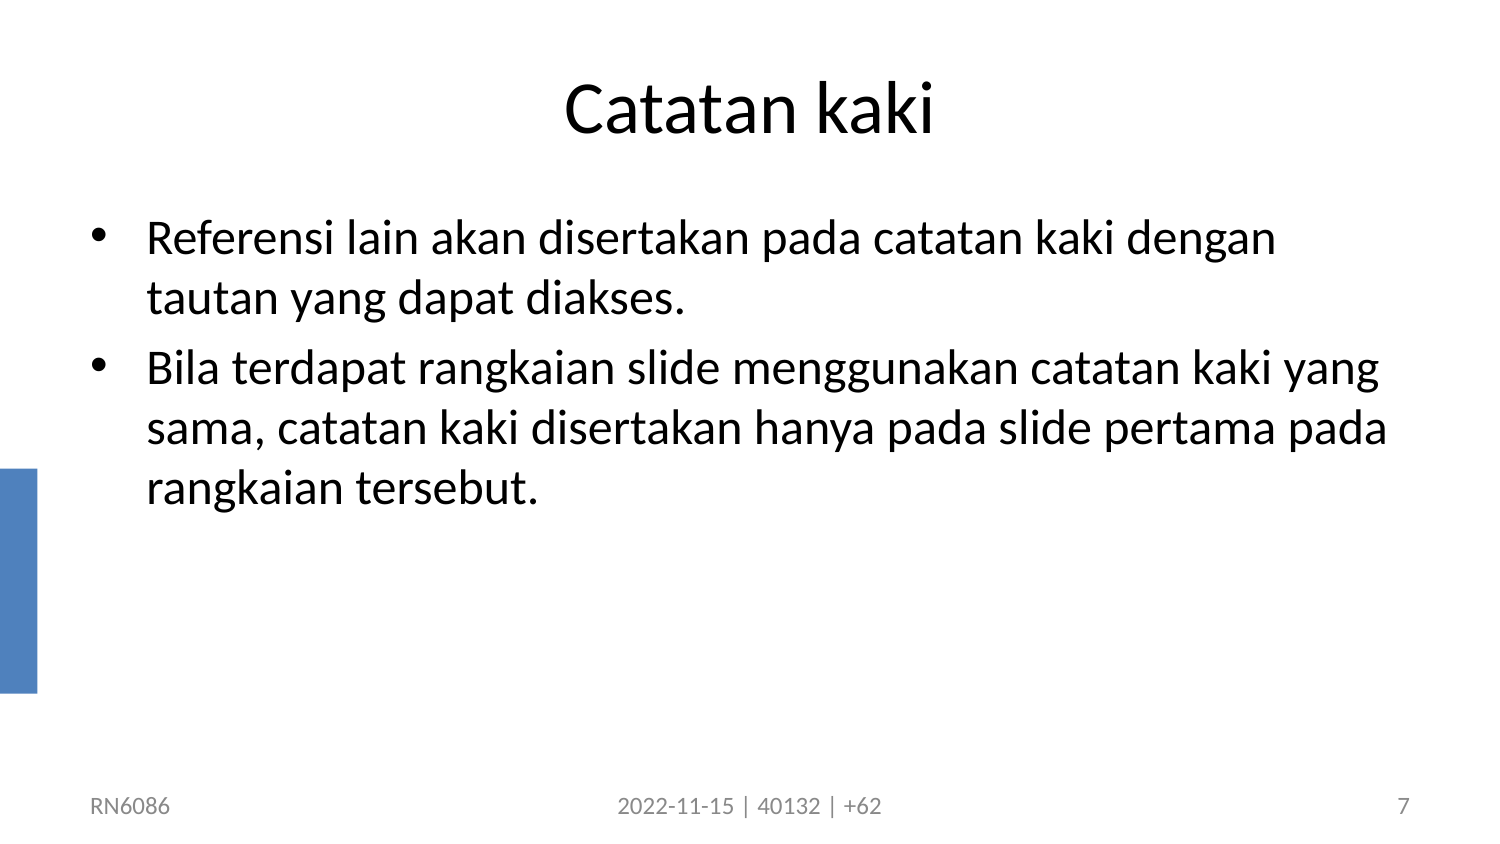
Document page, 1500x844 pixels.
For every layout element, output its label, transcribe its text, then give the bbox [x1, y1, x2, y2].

list Referensi lain akan disertakan pada catatan kaki dengan tautan yang dapat diakses. Bila terdapat rangkaian slide menggunakan catatan kaki yang sama, catatan kaki disertakan hanya pada slide pertama pada rangkaian tersebut. [74, 196, 1426, 754]
slide_number RN6086 [75, 782, 463, 827]
slide_number 7 [1074, 782, 1425, 827]
title Catatan kaki [74, 33, 1426, 175]
footer 2022-11-15 | 40132 | +62 [512, 782, 988, 827]
